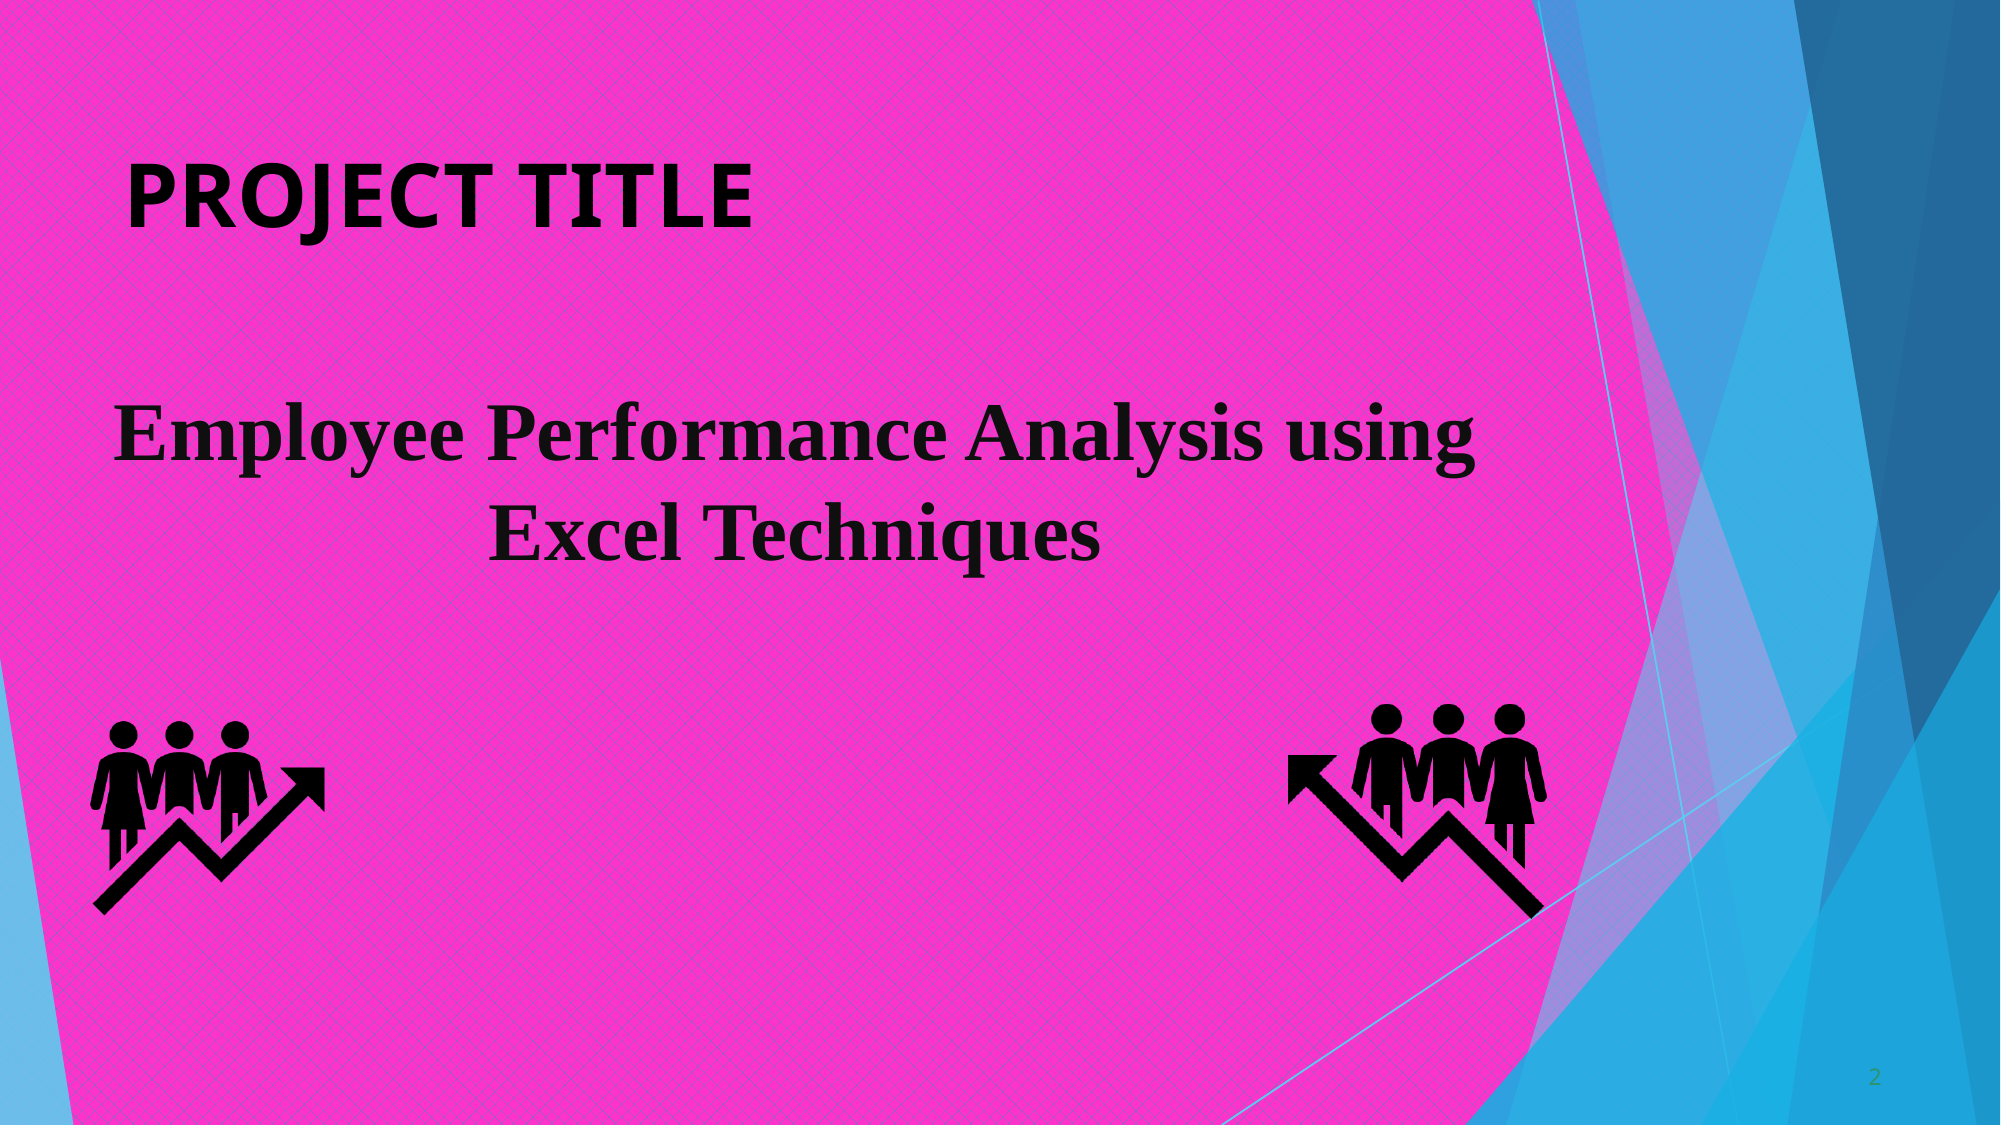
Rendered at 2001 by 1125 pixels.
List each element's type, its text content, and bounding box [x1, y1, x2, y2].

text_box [1220, 0, 2000, 1125]
text_box [0, 658, 74, 1125]
picture [1269, 657, 1565, 953]
text_box [0, 0, 1218, 1125]
title PROJECT TITLE [121, 136, 763, 327]
picture [73, 678, 341, 947]
text_box Employee Performance Analysis using Excel Techniques [90, 370, 1215, 585]
